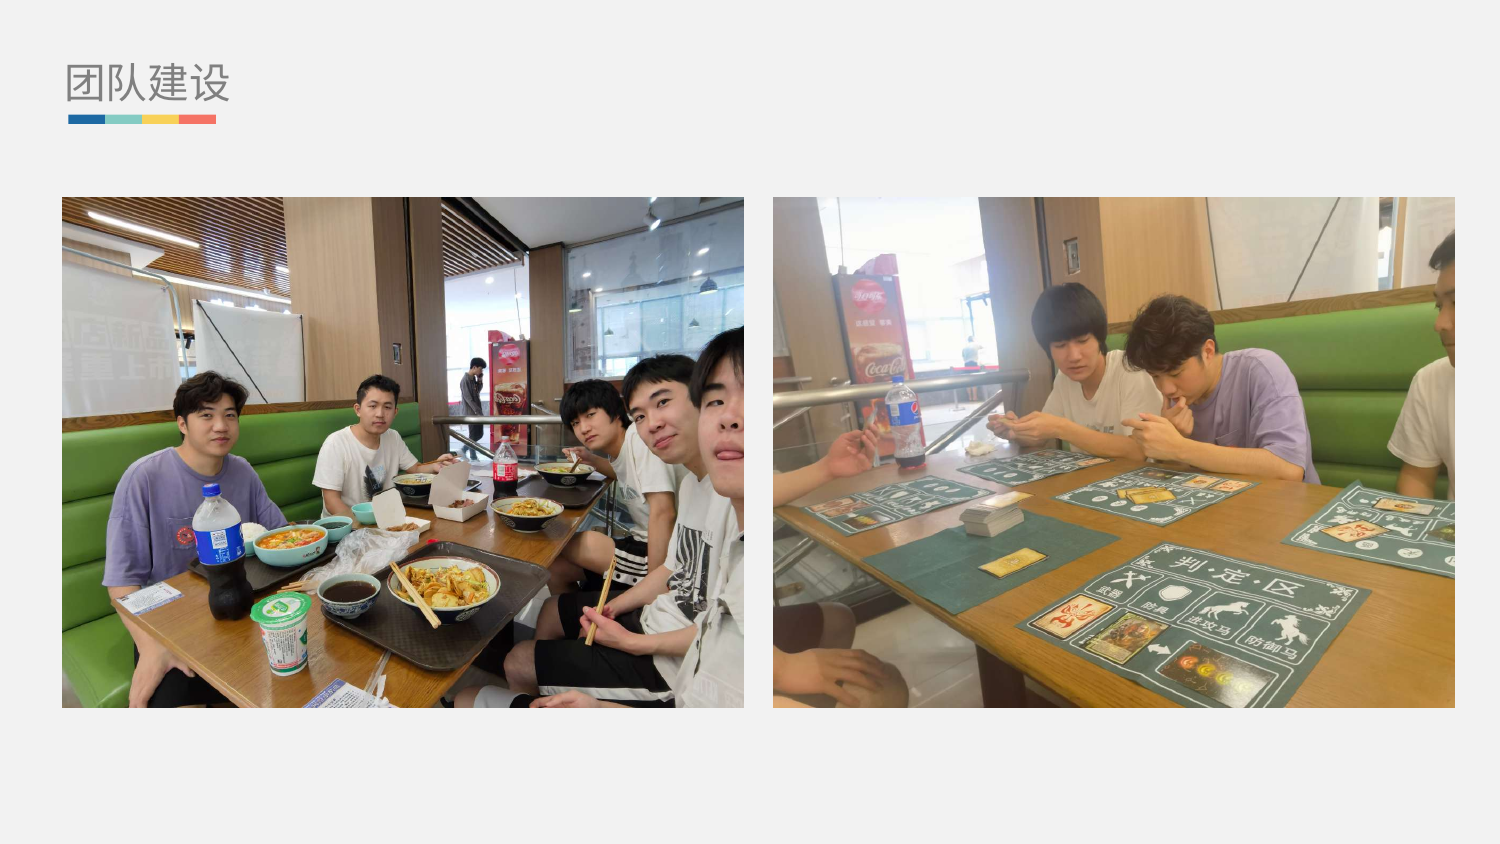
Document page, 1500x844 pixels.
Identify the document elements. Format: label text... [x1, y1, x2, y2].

picture [773, 197, 1455, 709]
picture [62, 197, 744, 709]
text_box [68, 114, 217, 125]
text_box 团队建设 [64, 32, 690, 107]
